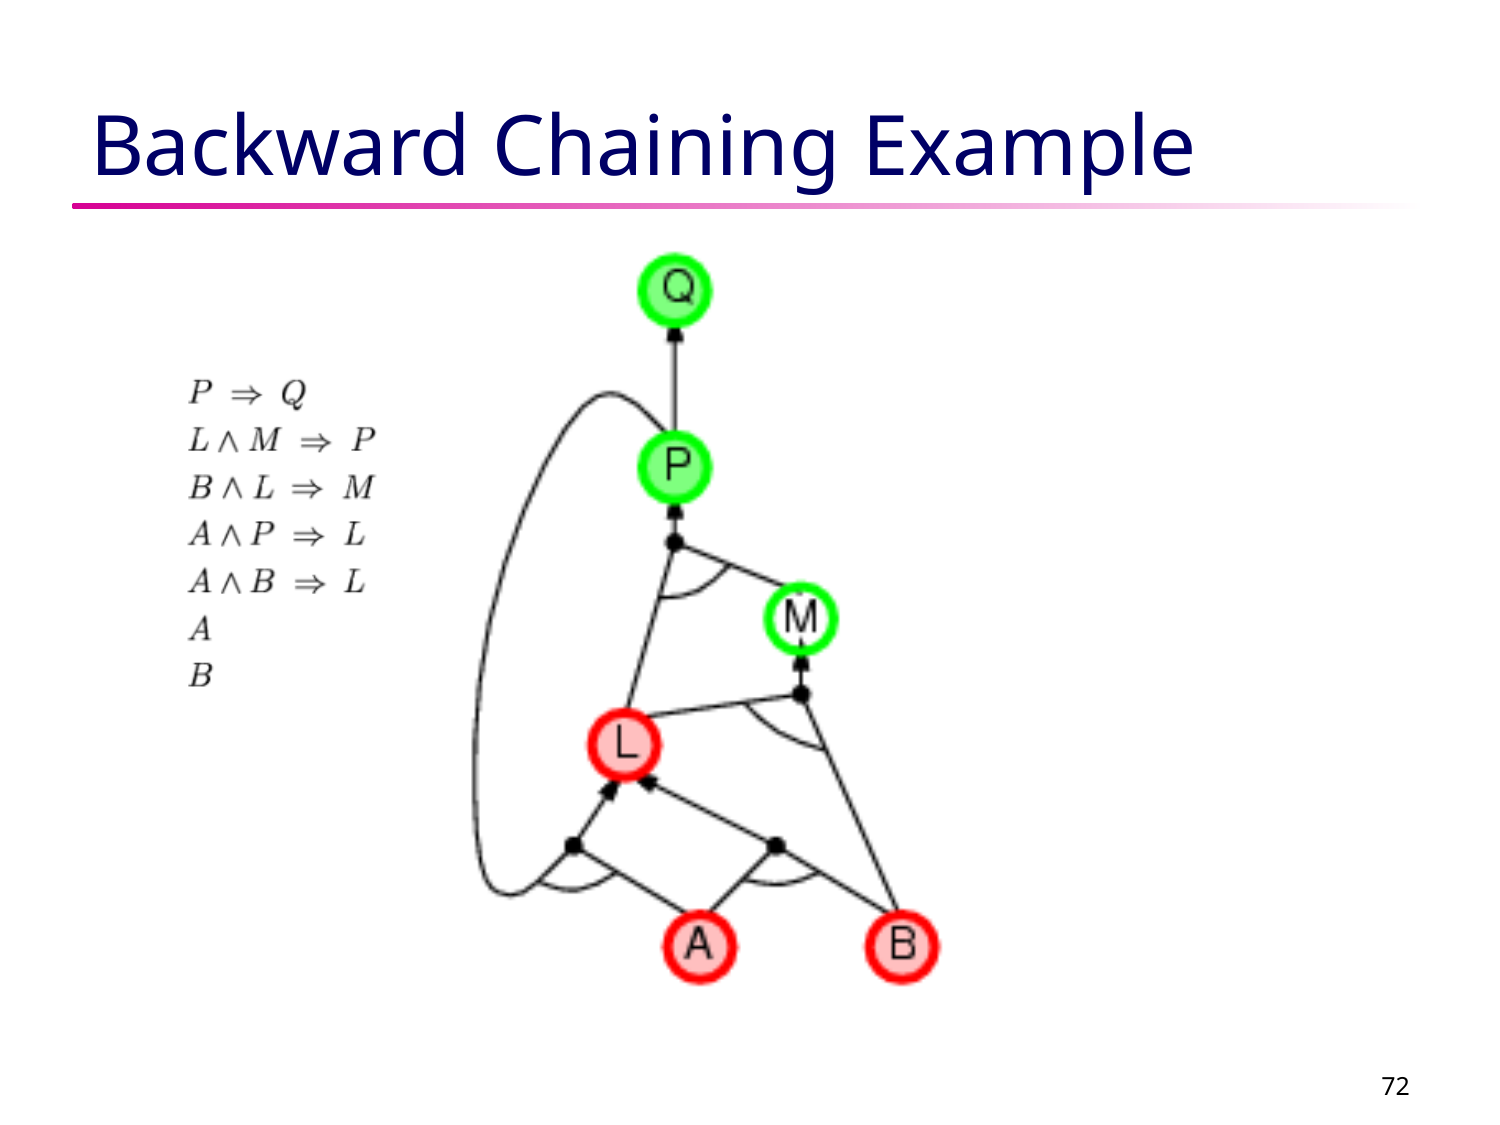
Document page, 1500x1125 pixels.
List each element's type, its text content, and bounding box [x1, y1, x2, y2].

slide_number 72 [1112, 1037, 1426, 1113]
title Backward Chaining Example [75, 12, 1468, 200]
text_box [187, 374, 380, 693]
picture [437, 237, 959, 1013]
